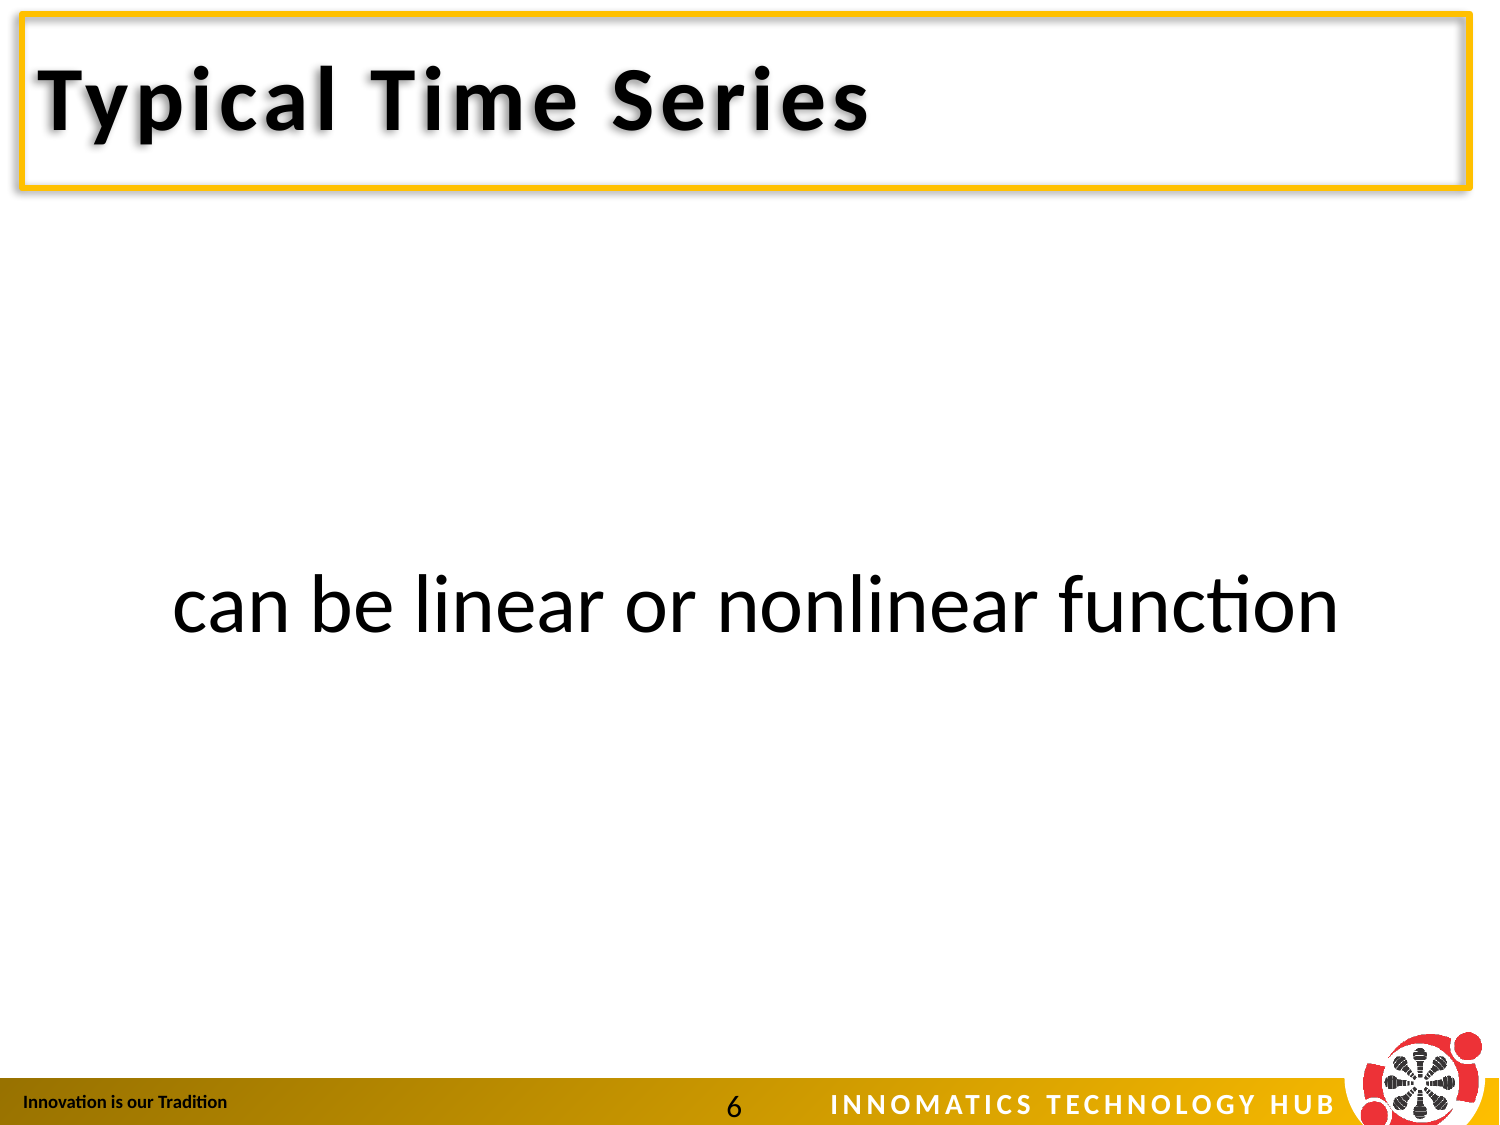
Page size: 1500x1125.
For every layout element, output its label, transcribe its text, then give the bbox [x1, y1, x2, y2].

picture [1360, 1032, 1484, 1125]
title Typical Time Series [19, 11, 1473, 191]
